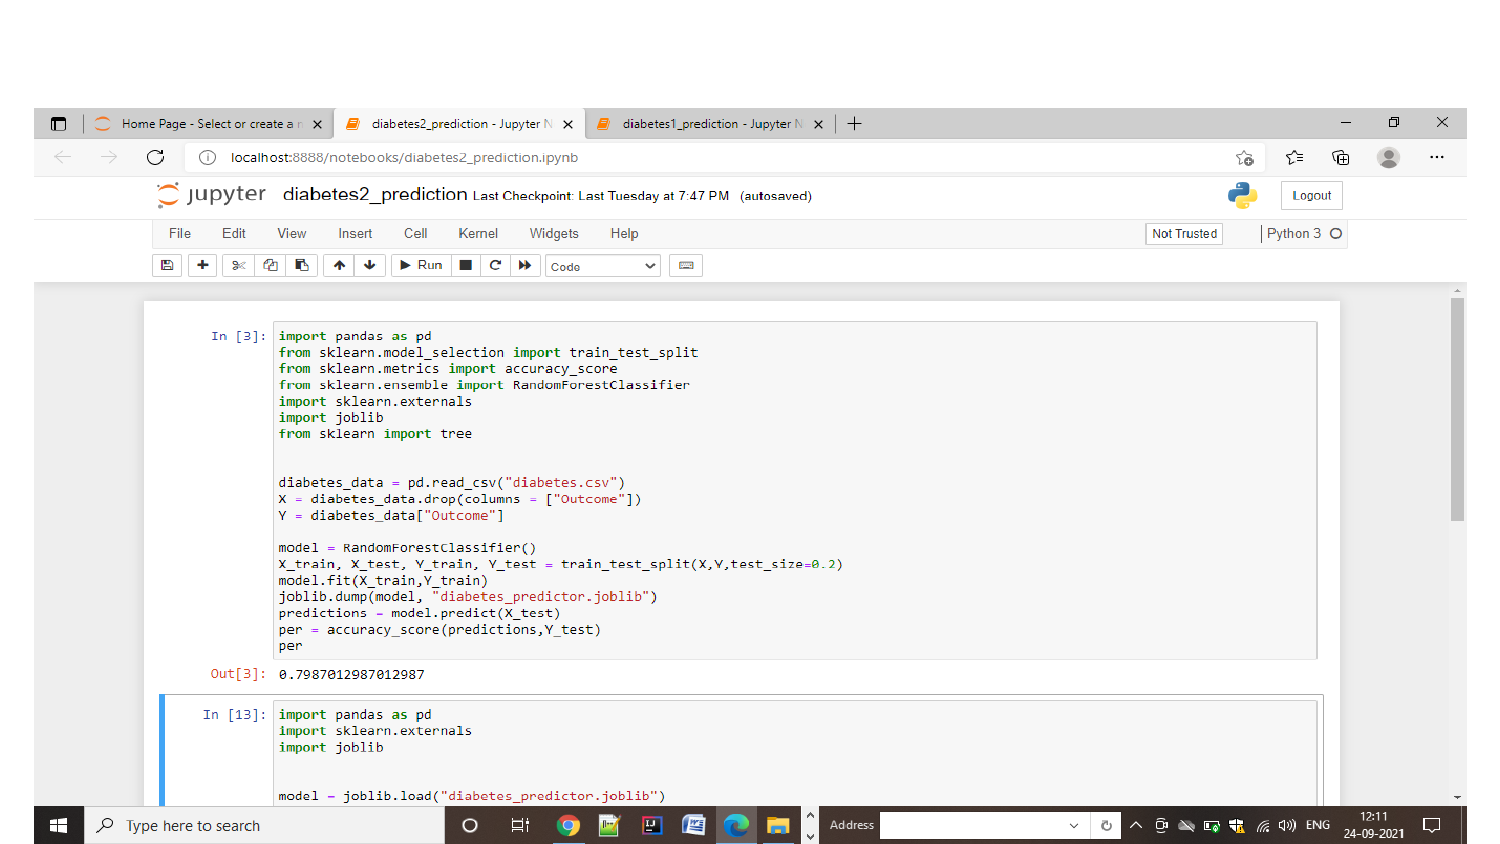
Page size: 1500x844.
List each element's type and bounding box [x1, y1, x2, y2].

picture [34, 107, 1467, 844]
